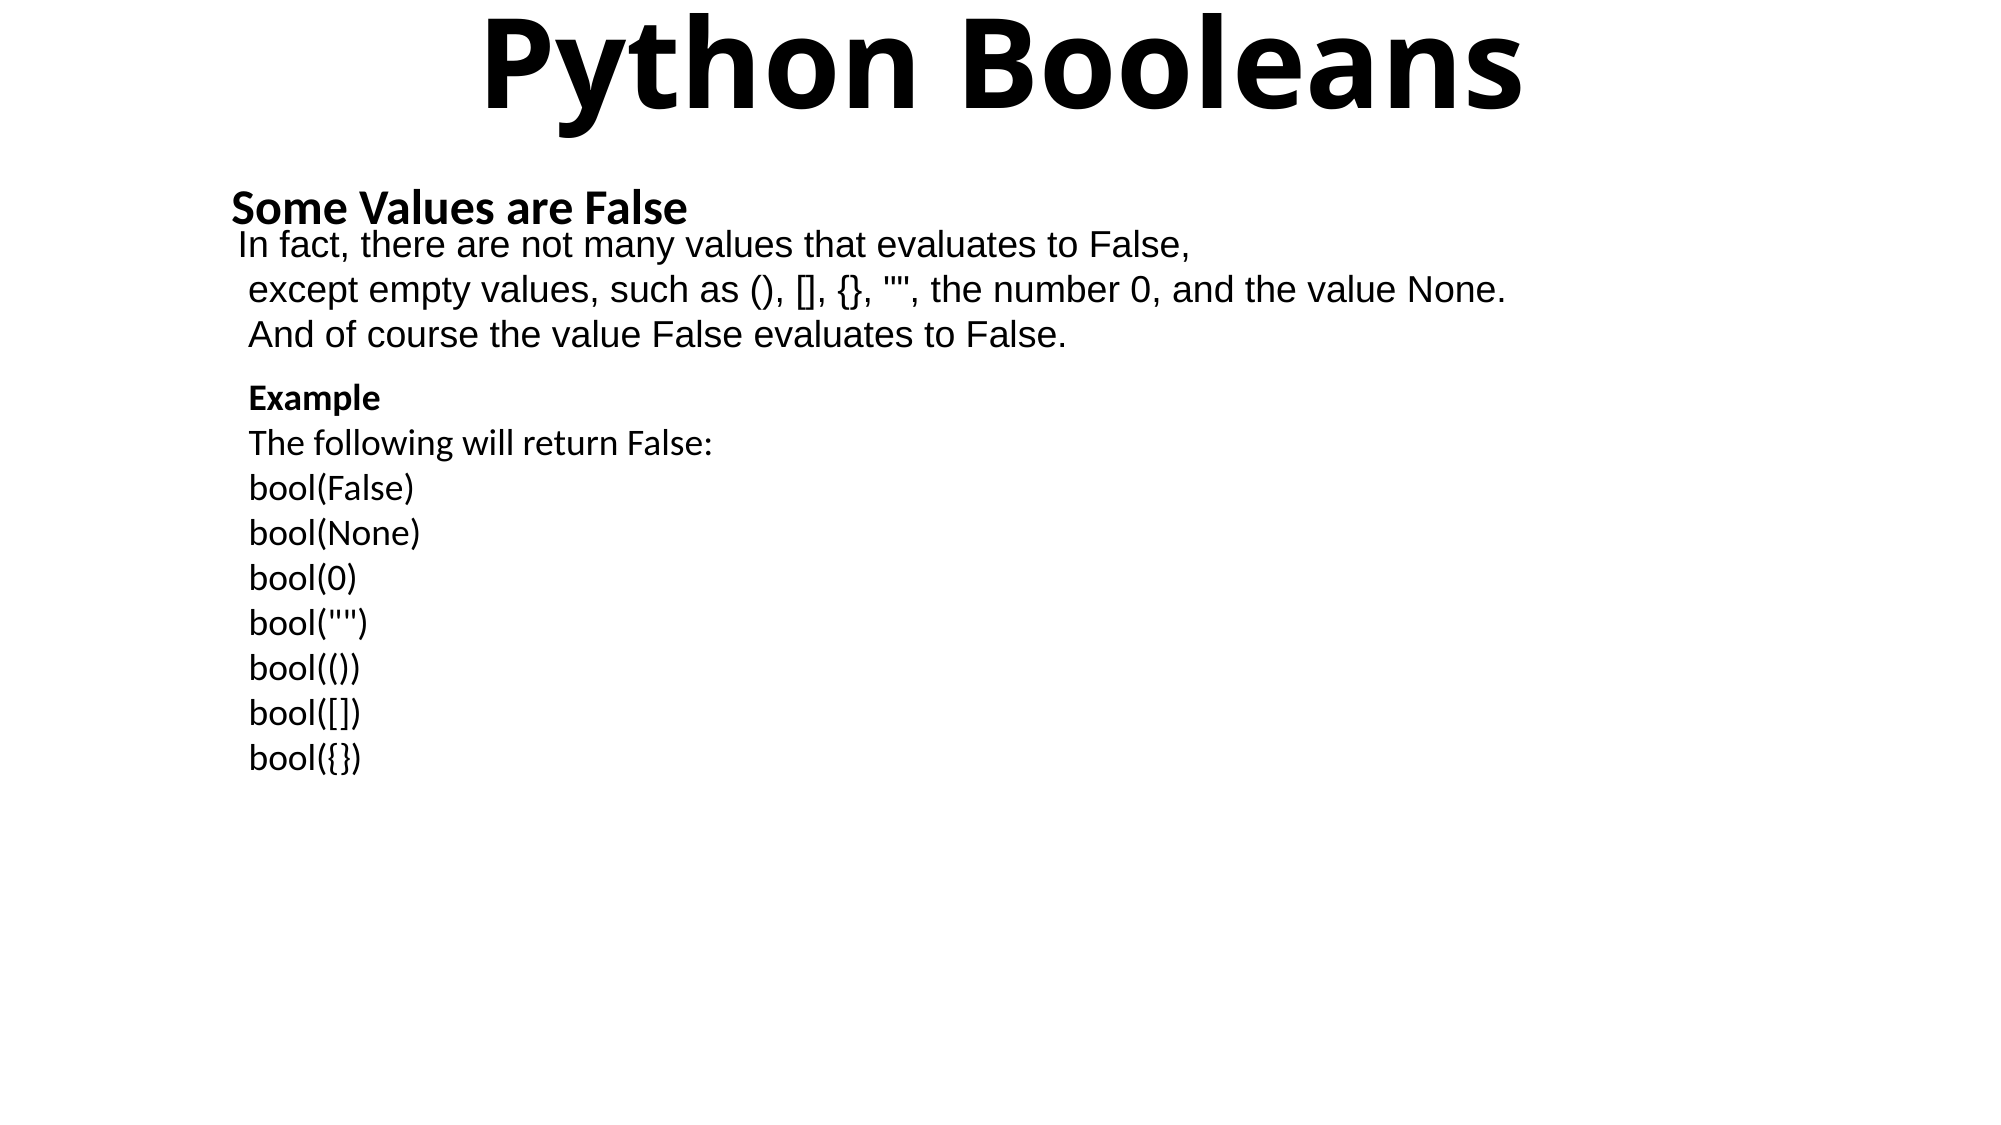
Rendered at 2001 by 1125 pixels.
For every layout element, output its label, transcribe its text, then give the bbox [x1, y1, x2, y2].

text_box Example The following will return False: bool(False) bool(None) bool(0) bool("") bool(()) bool([]) bool({}) [233, 365, 2000, 831]
title Python Booleans [1377, 0, 1744, 144]
subtitle Some Values are False [216, 0, 1377, 561]
text_box In fact, there are not many values that evaluates to False, except empty values, such as (), [], {}, "", the number 0, and the value None. And of course the value False evaluates to False. [222, 212, 1523, 363]
